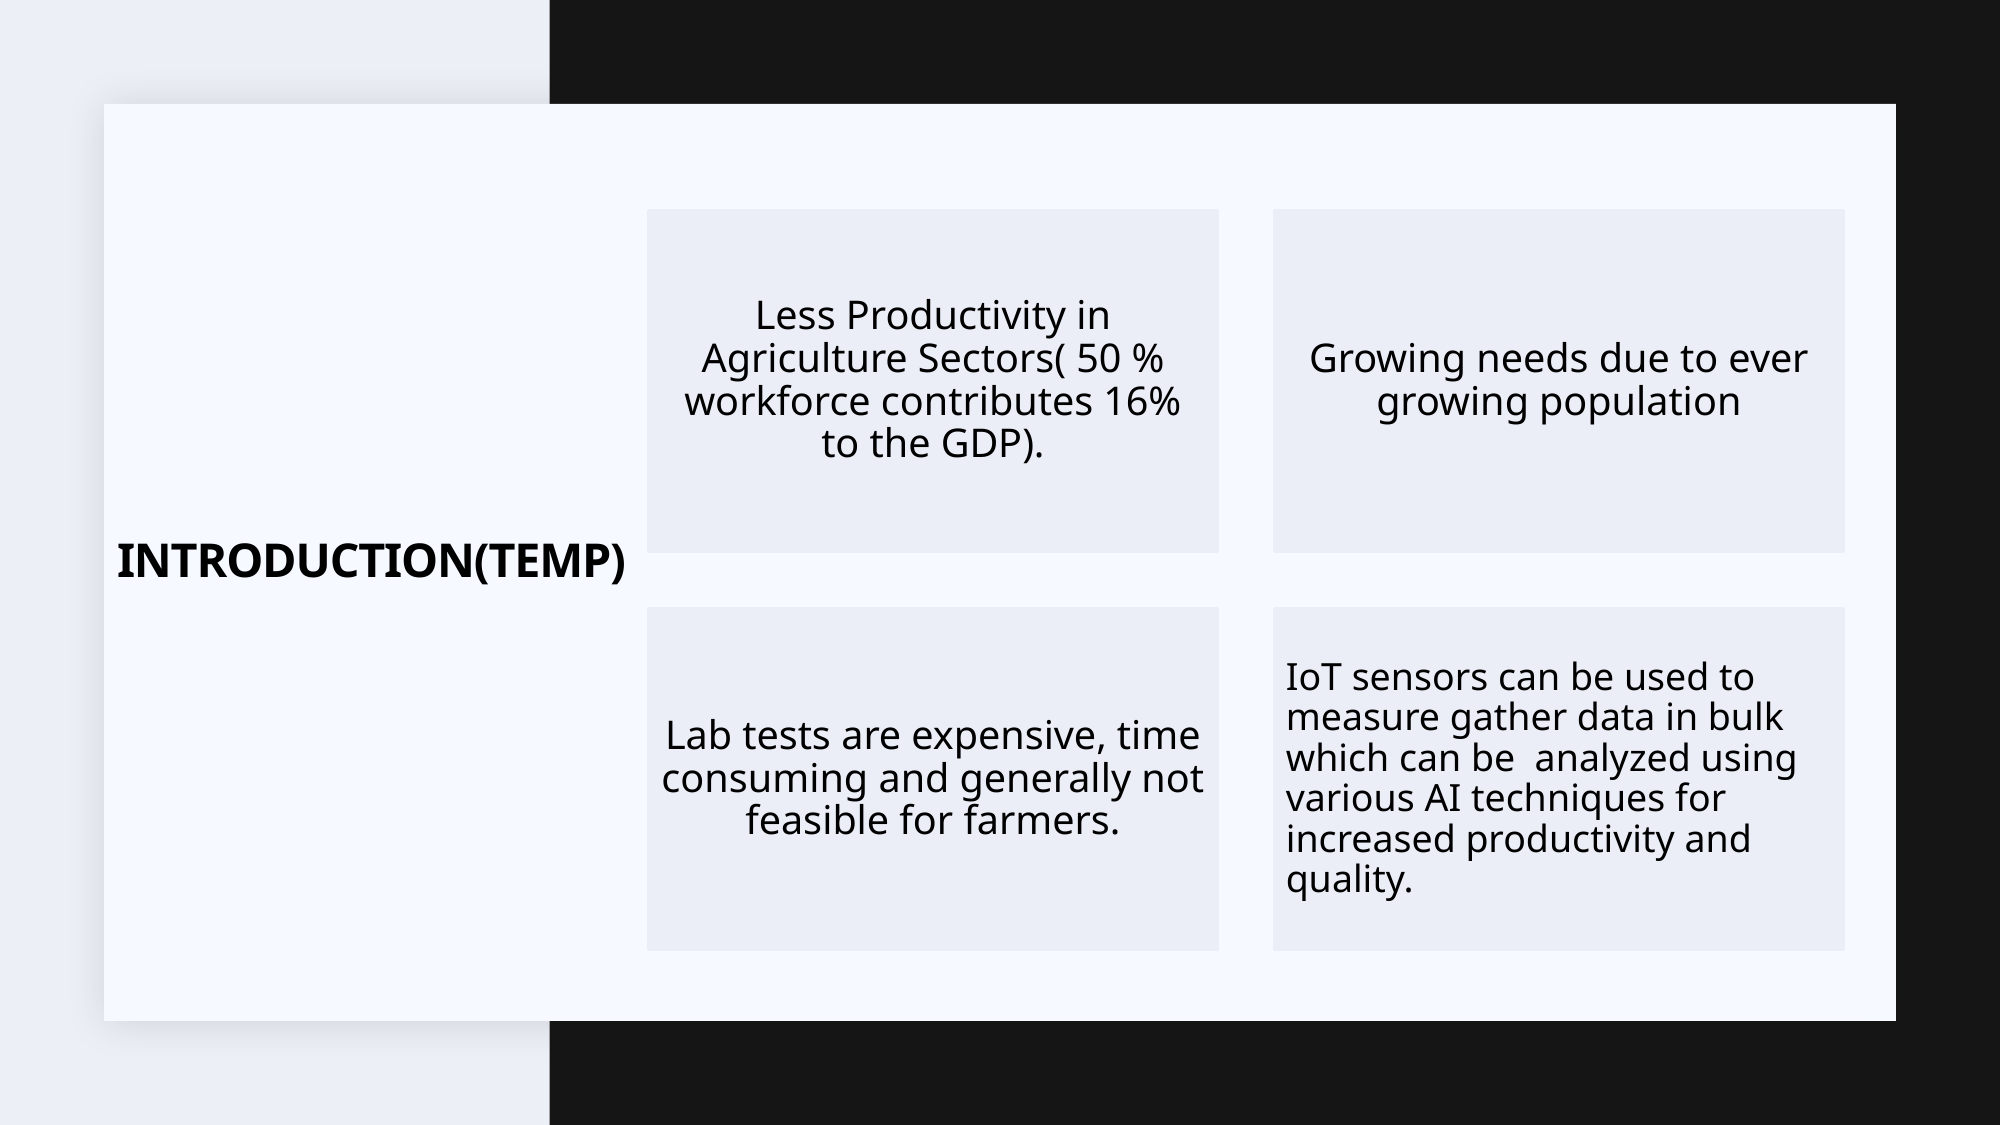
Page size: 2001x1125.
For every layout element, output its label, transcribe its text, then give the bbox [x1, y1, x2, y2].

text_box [647, 183, 1845, 977]
title Introduction(TEMP) [72, 514, 644, 611]
